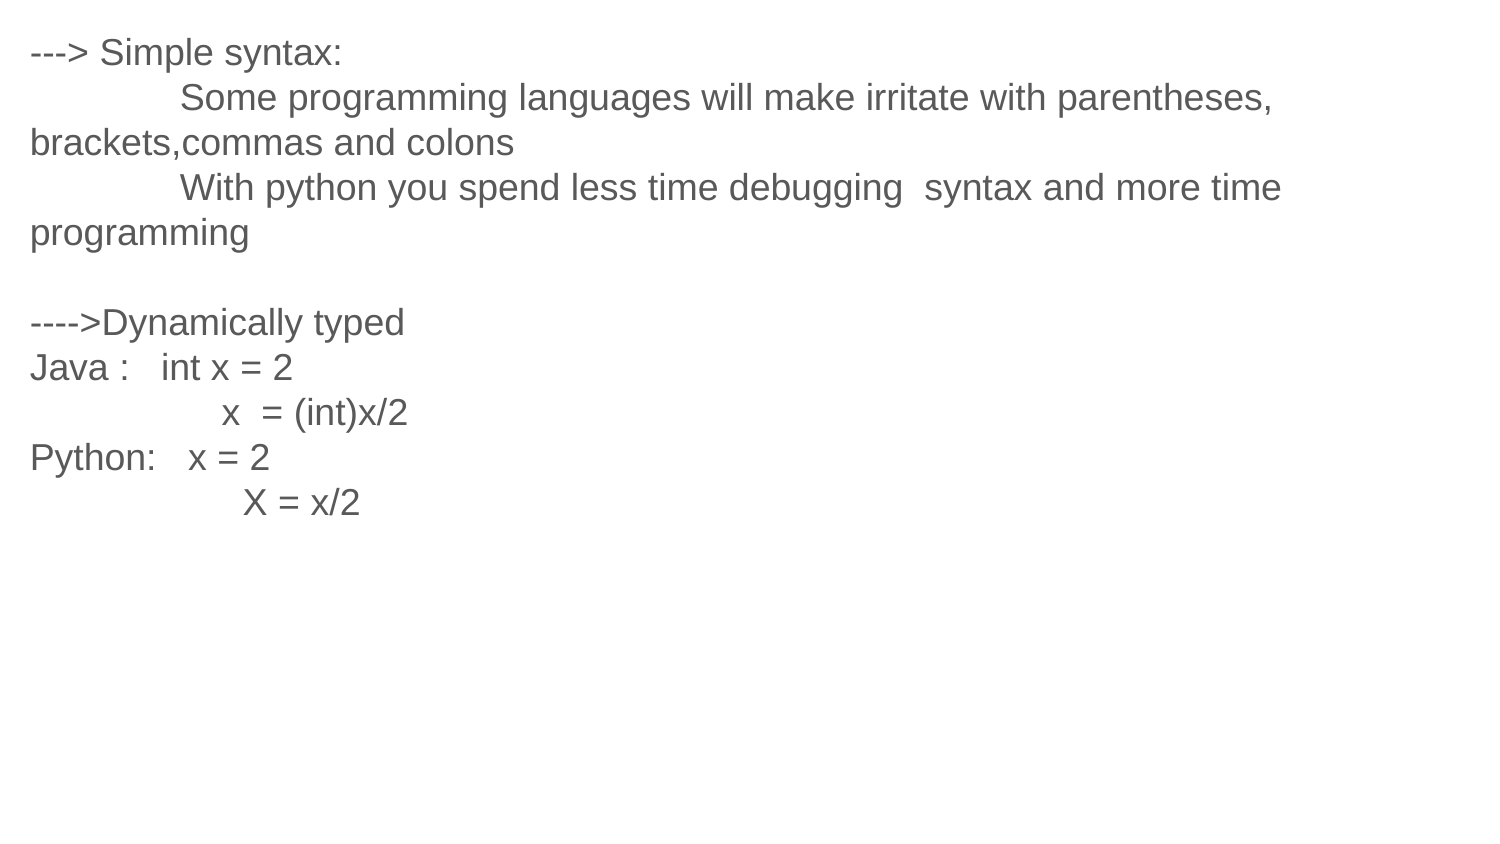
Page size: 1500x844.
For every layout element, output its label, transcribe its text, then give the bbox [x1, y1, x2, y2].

subtitle ---> Simple syntax: Some programming languages will make irritate with parentheses, brackets,commas and colons With python you spend less time debugging syntax and more time programming ---->Dynamically typed Java : int x = 2 x = (int)x/2 Python: x = 2 X = x/2 [14, 13, 1413, 744]
